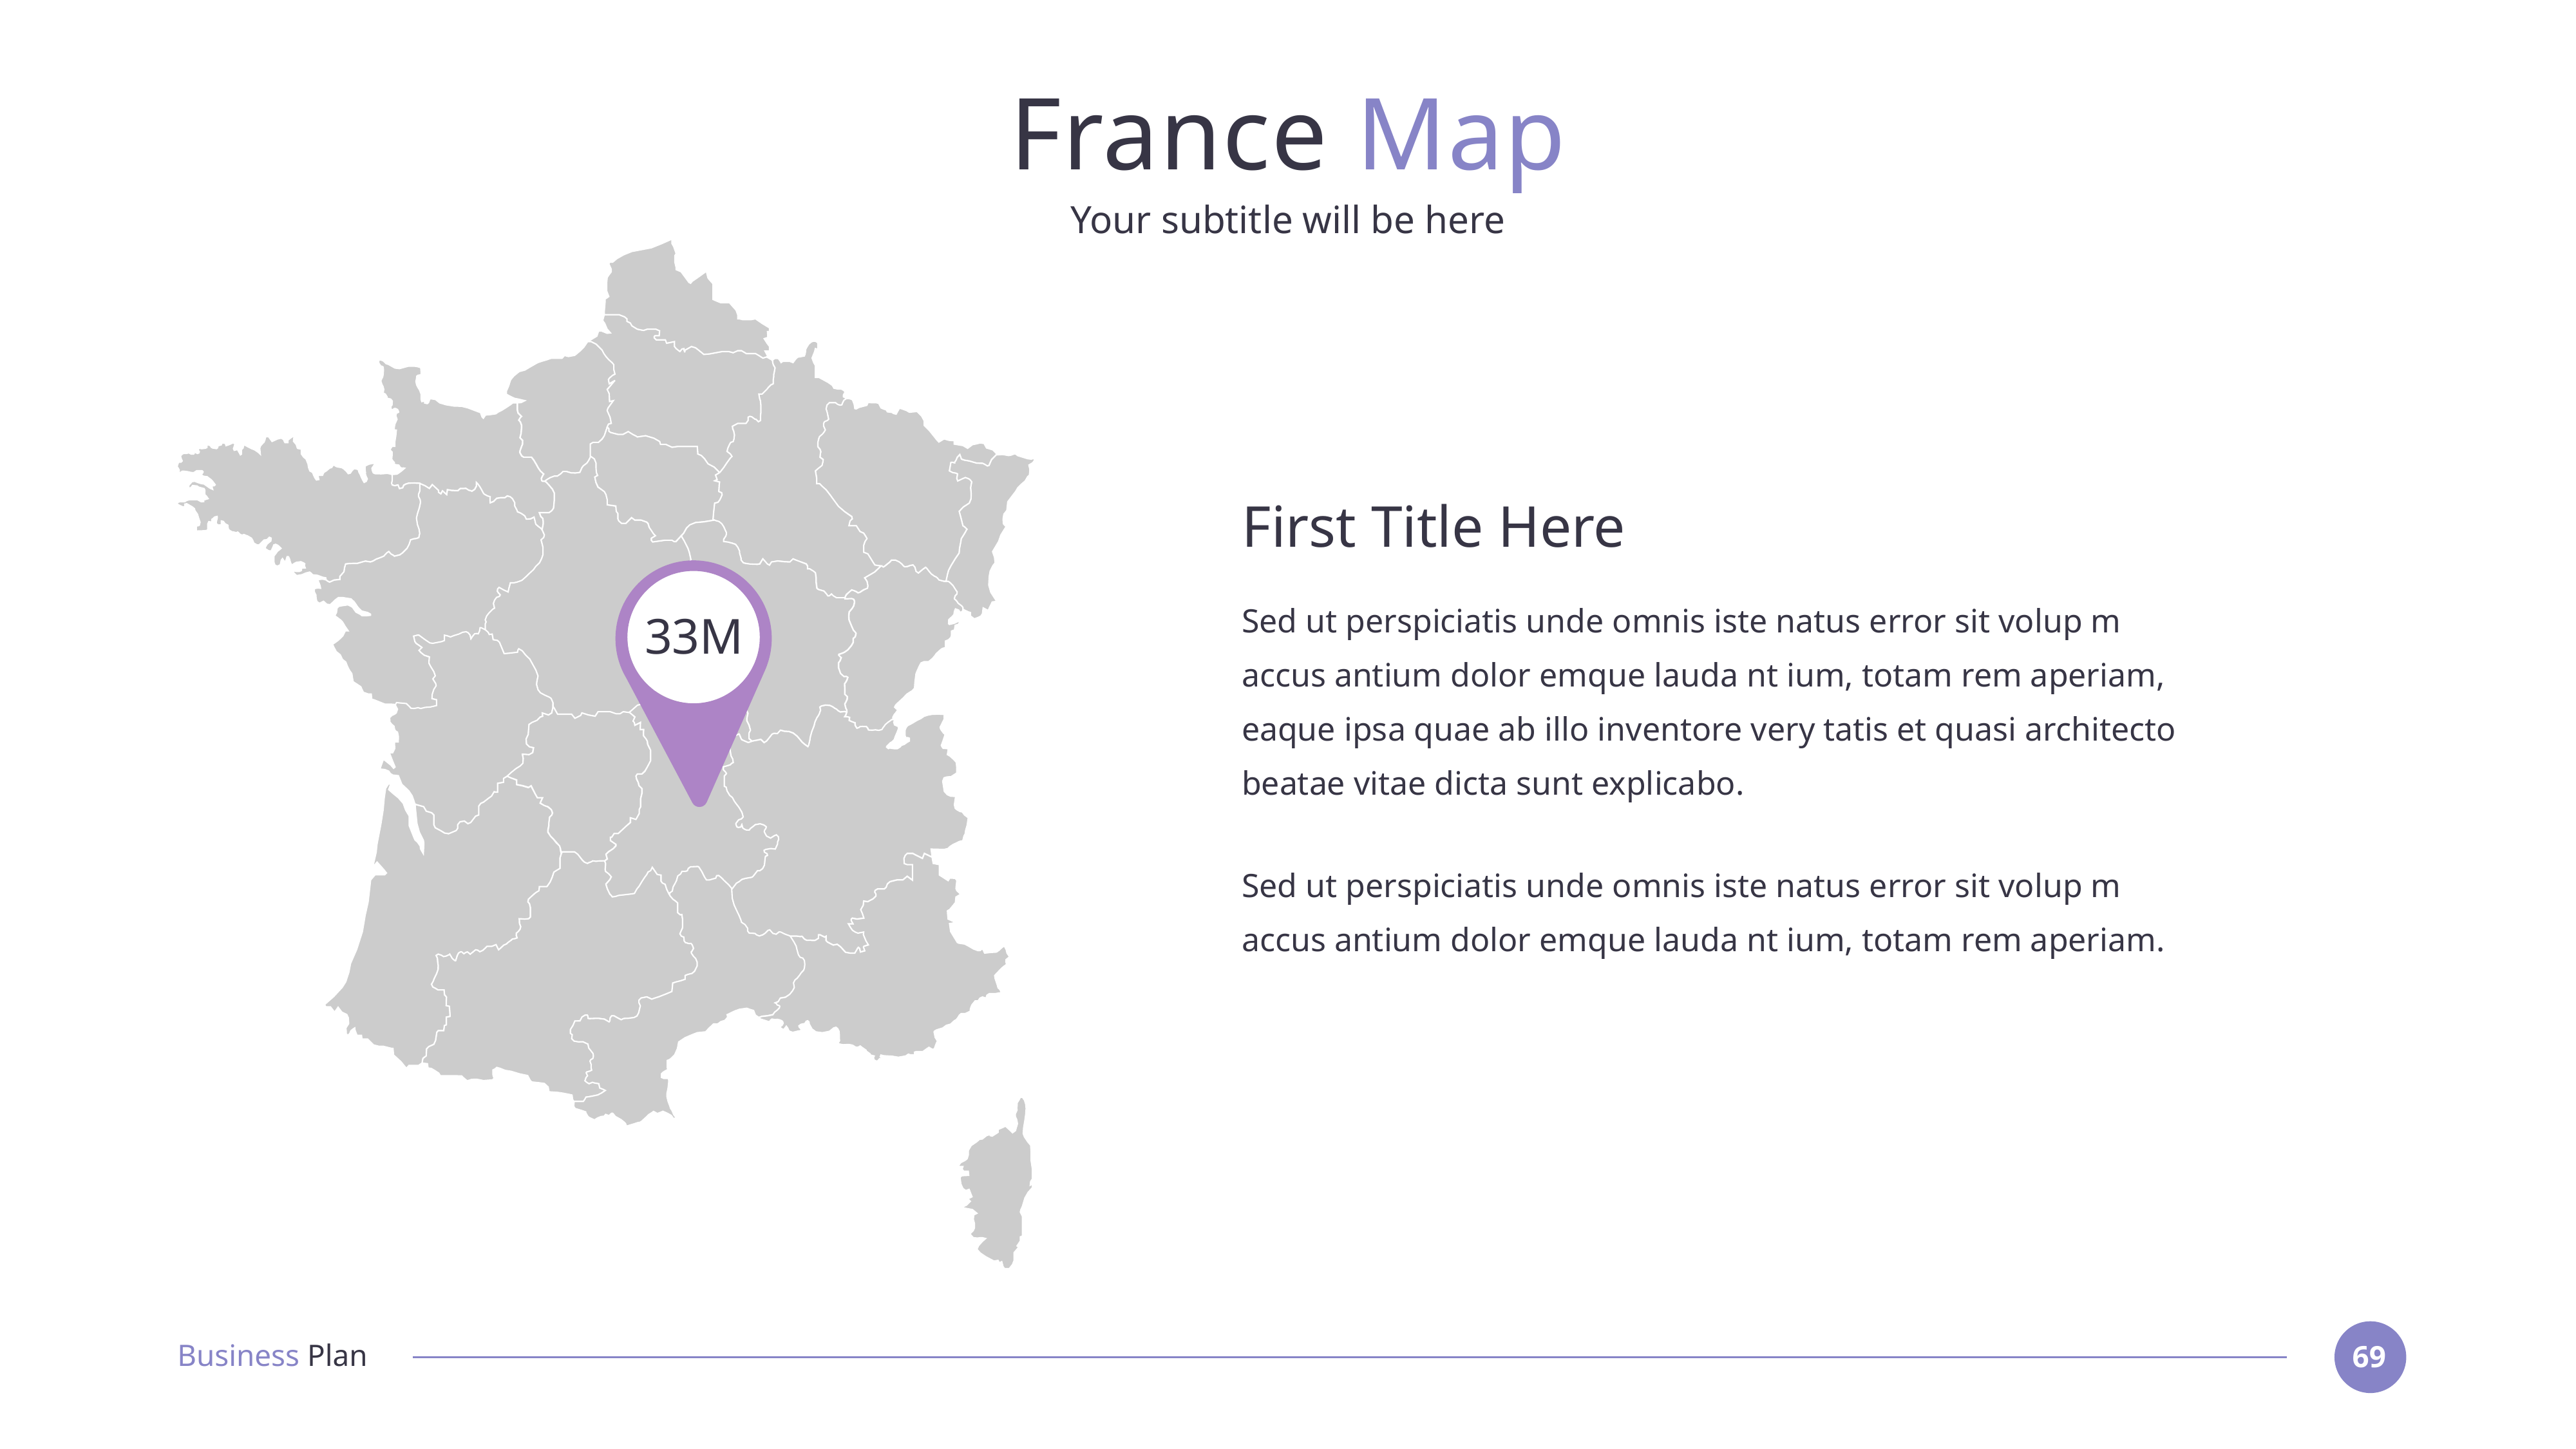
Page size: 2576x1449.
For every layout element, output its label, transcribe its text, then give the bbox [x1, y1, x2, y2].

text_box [615, 556, 773, 809]
text_box First Title Here [1242, 491, 2208, 559]
list Your subtitle will be here [177, 196, 2399, 243]
title France Map [177, 70, 2399, 193]
text_box Sed ut perspiciatis unde omnis iste natus error sit volup m accus antium dolor emque lauda nt ium, totam rem aperiam, eaque ipsa quae ab illo inventore very tatis et quasi architecto beatae vitae dicta sunt explicabo. Sed ut perspiciatis unde omnis iste natus error sit volup m accus antium dolor emque lauda nt ium, totam rem aperiam. [1242, 585, 2209, 958]
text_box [176, 239, 1035, 1269]
